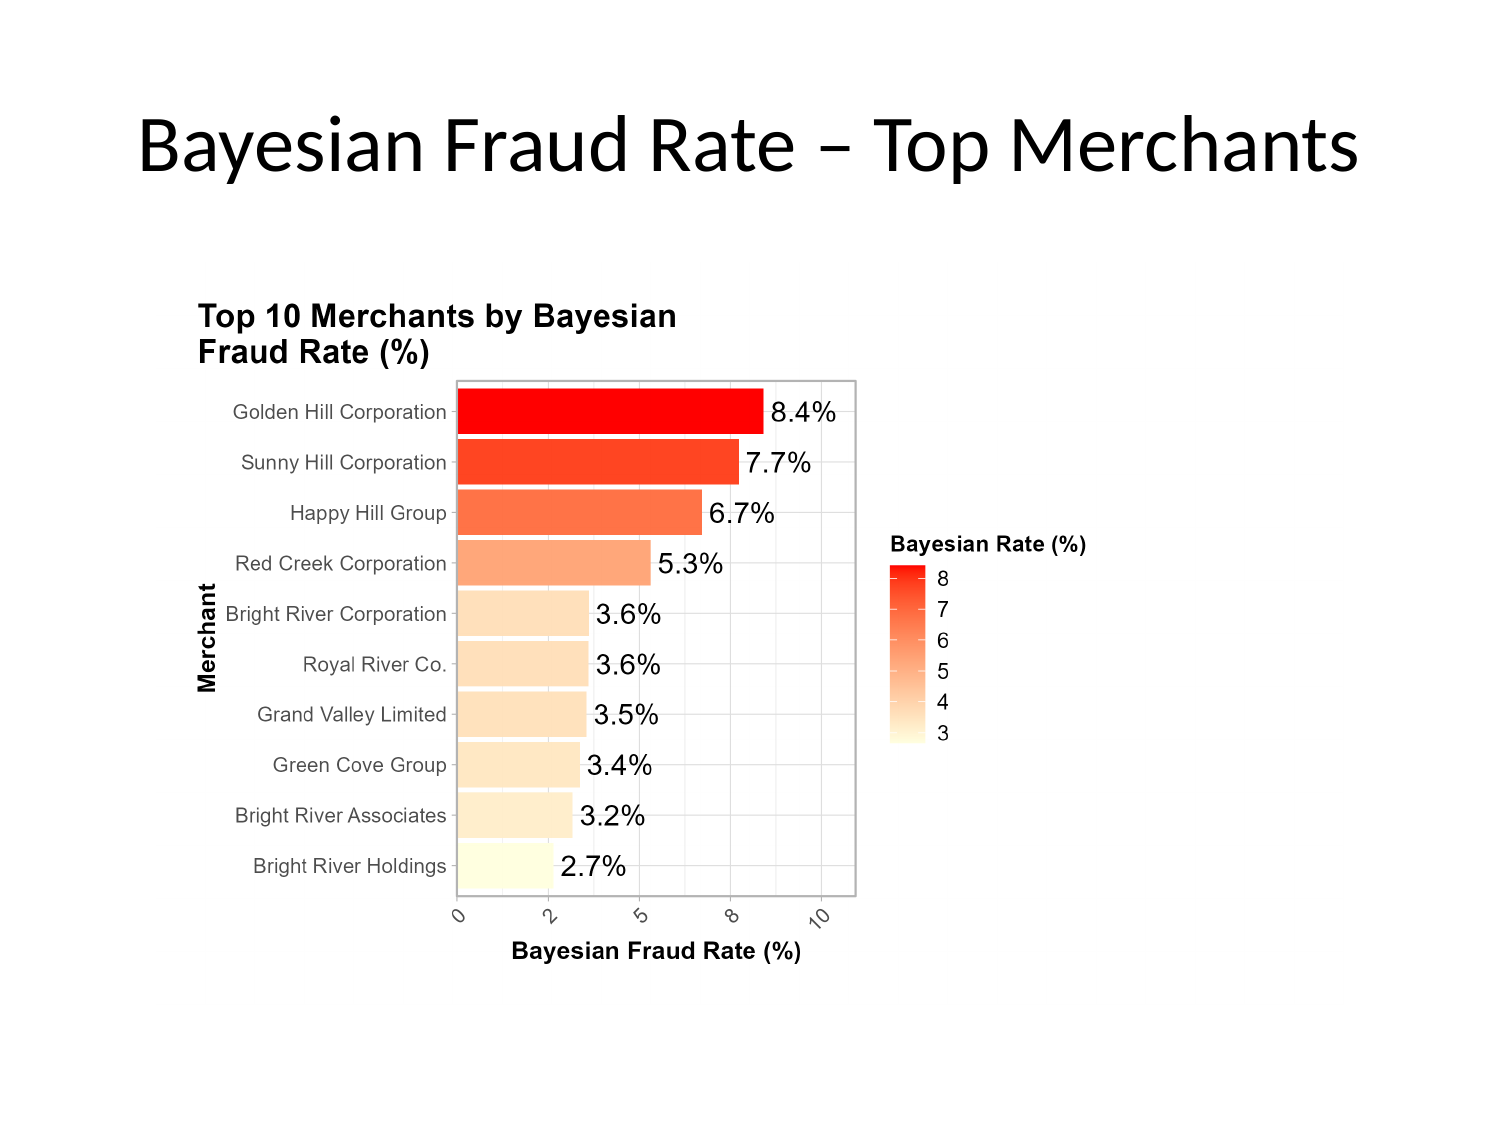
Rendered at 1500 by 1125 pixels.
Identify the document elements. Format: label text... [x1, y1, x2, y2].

title Bayesian Fraud Rate – Top Merchants [75, 45, 1425, 233]
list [155, 262, 1345, 1006]
